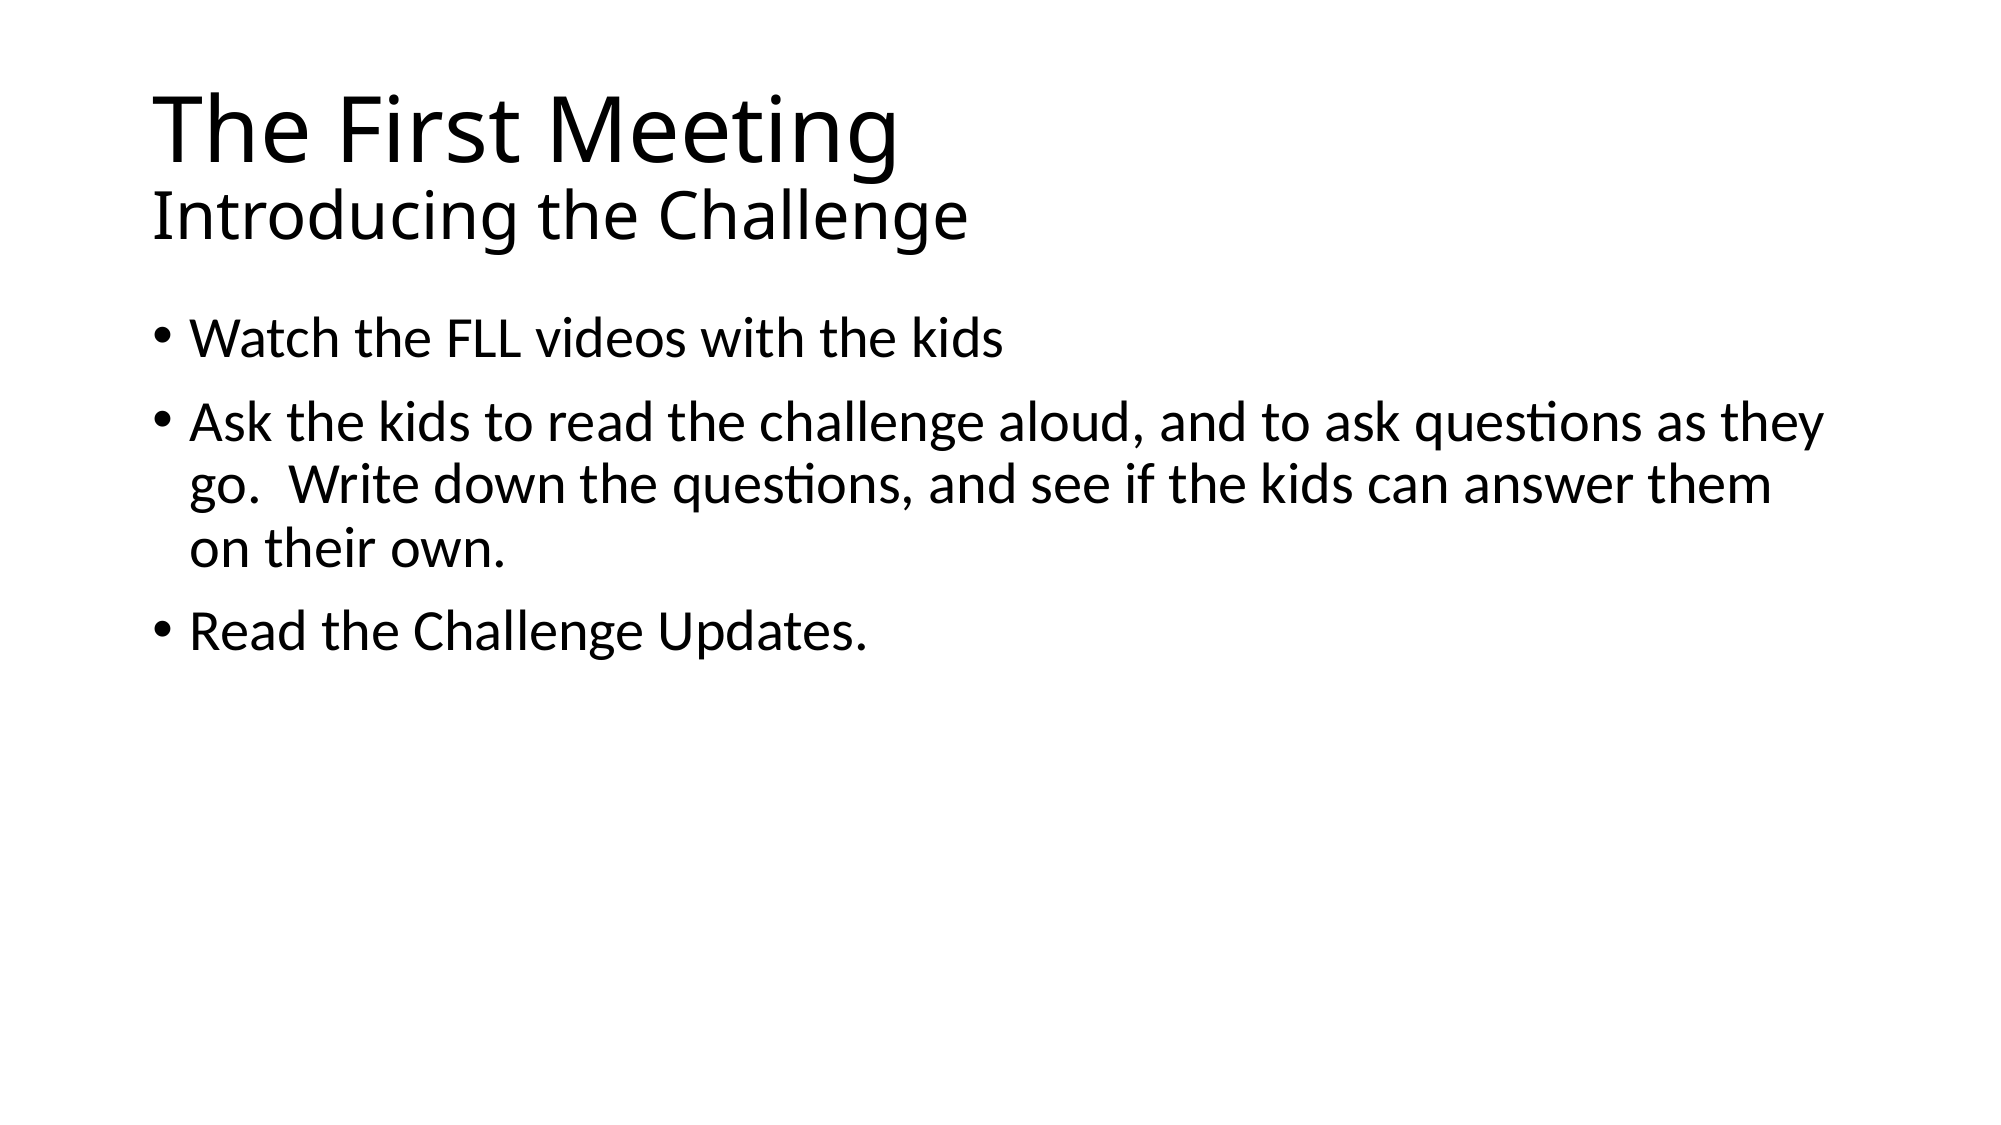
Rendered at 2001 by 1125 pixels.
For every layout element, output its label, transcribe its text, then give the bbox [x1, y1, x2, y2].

list Watch the FLL videos with the kids Ask the kids to read the challenge aloud, and to ask questions as they go. Write down the questions, and see if the kids can answer them on their own. Read the Challenge Updates. [137, 299, 1863, 1014]
title The First Meeting Introducing the Challenge [137, 59, 1863, 278]
